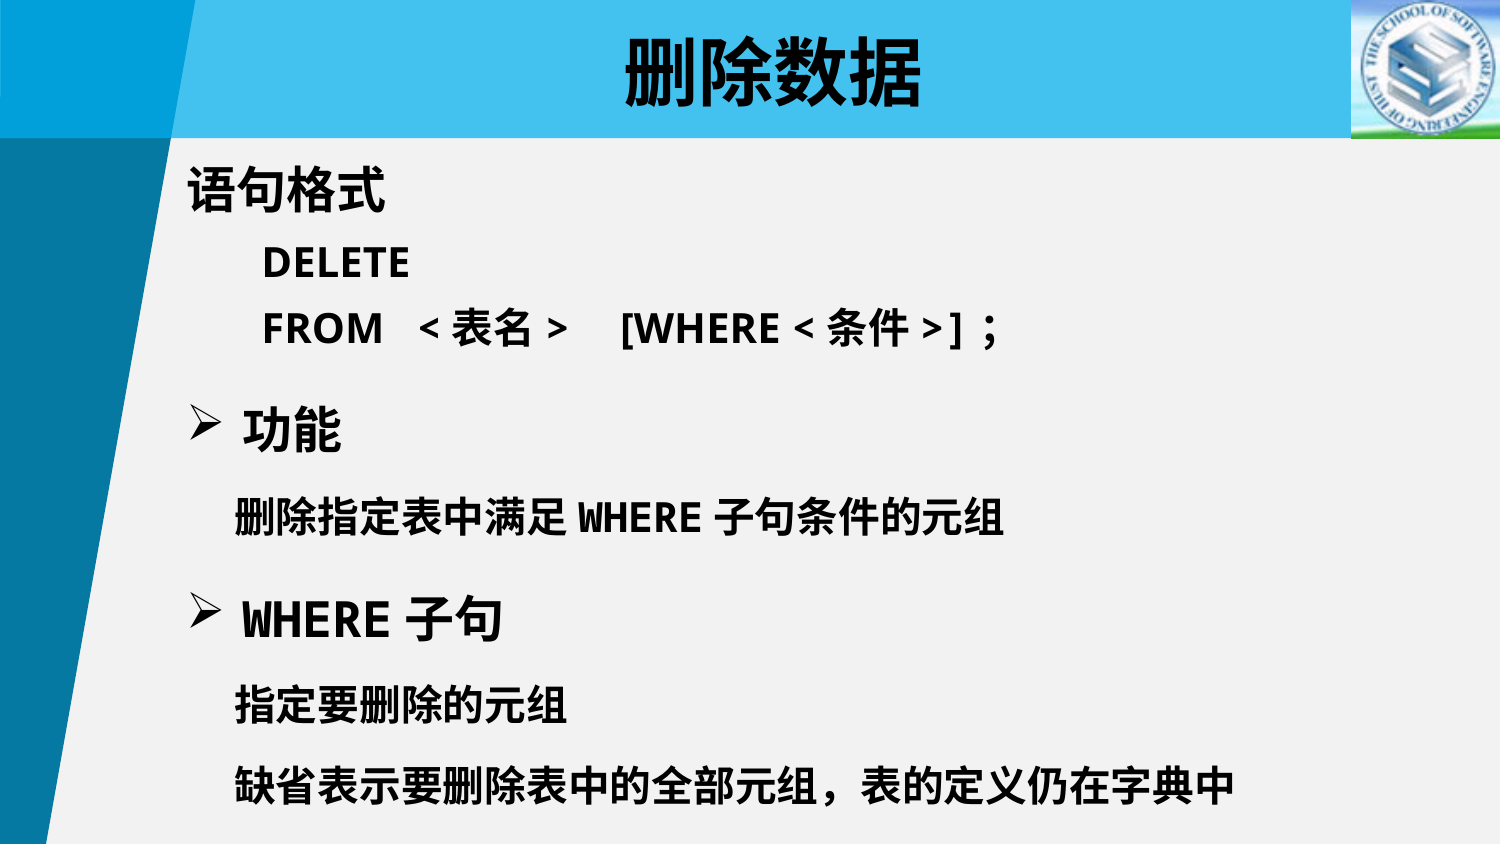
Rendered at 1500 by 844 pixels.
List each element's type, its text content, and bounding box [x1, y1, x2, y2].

list 语句格式 DELETE FROM <表名> [WHERE <条件>]； 功能 删除指定表中满足WHERE子句条件的元组 WHERE子句 指定要删除的元组 缺省表示要删除表中的全部元组，表的定义仍在字典中 [171, 145, 1347, 843]
picture [1351, 0, 1500, 139]
text_box 删除数据 [194, 1, 1353, 140]
